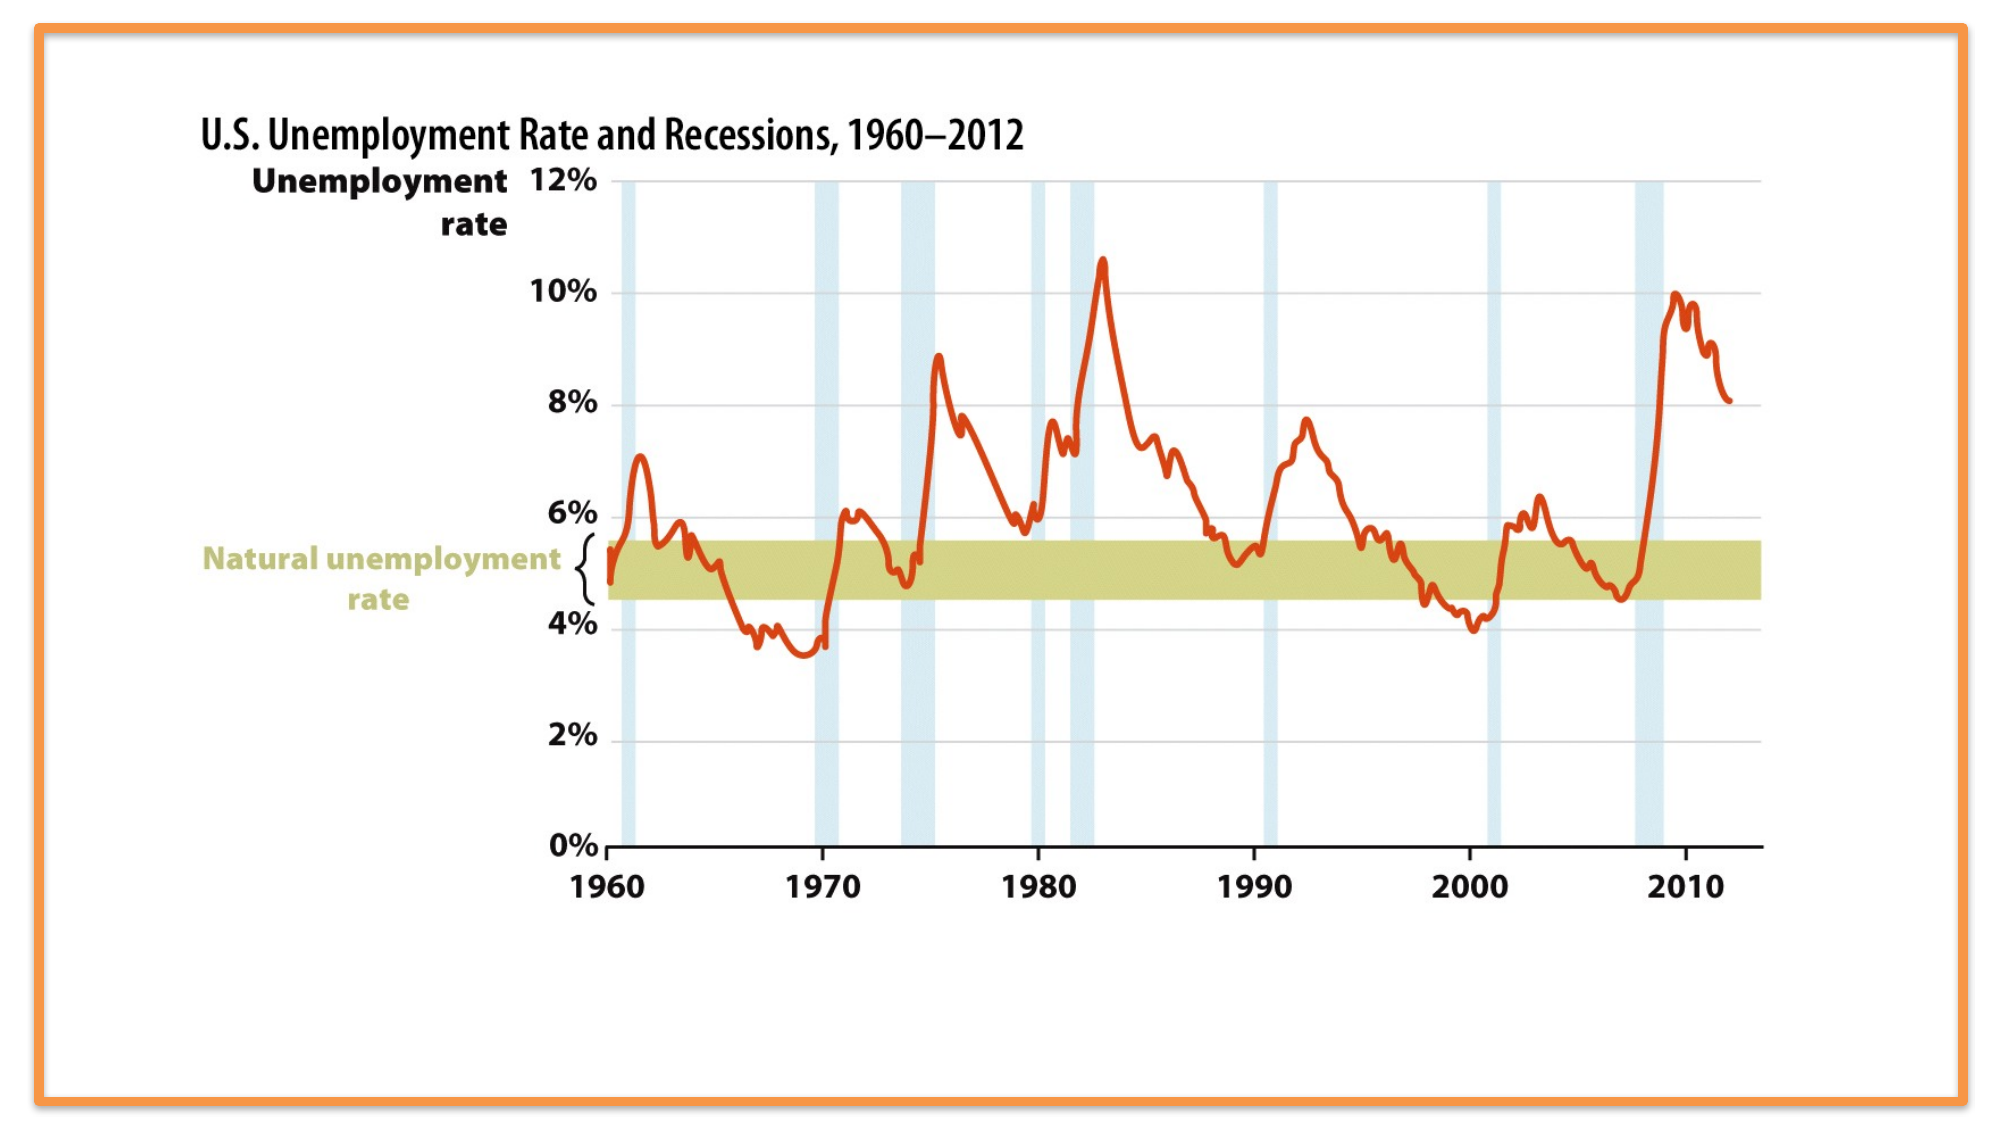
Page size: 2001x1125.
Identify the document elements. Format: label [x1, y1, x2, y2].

picture [189, 112, 1779, 917]
